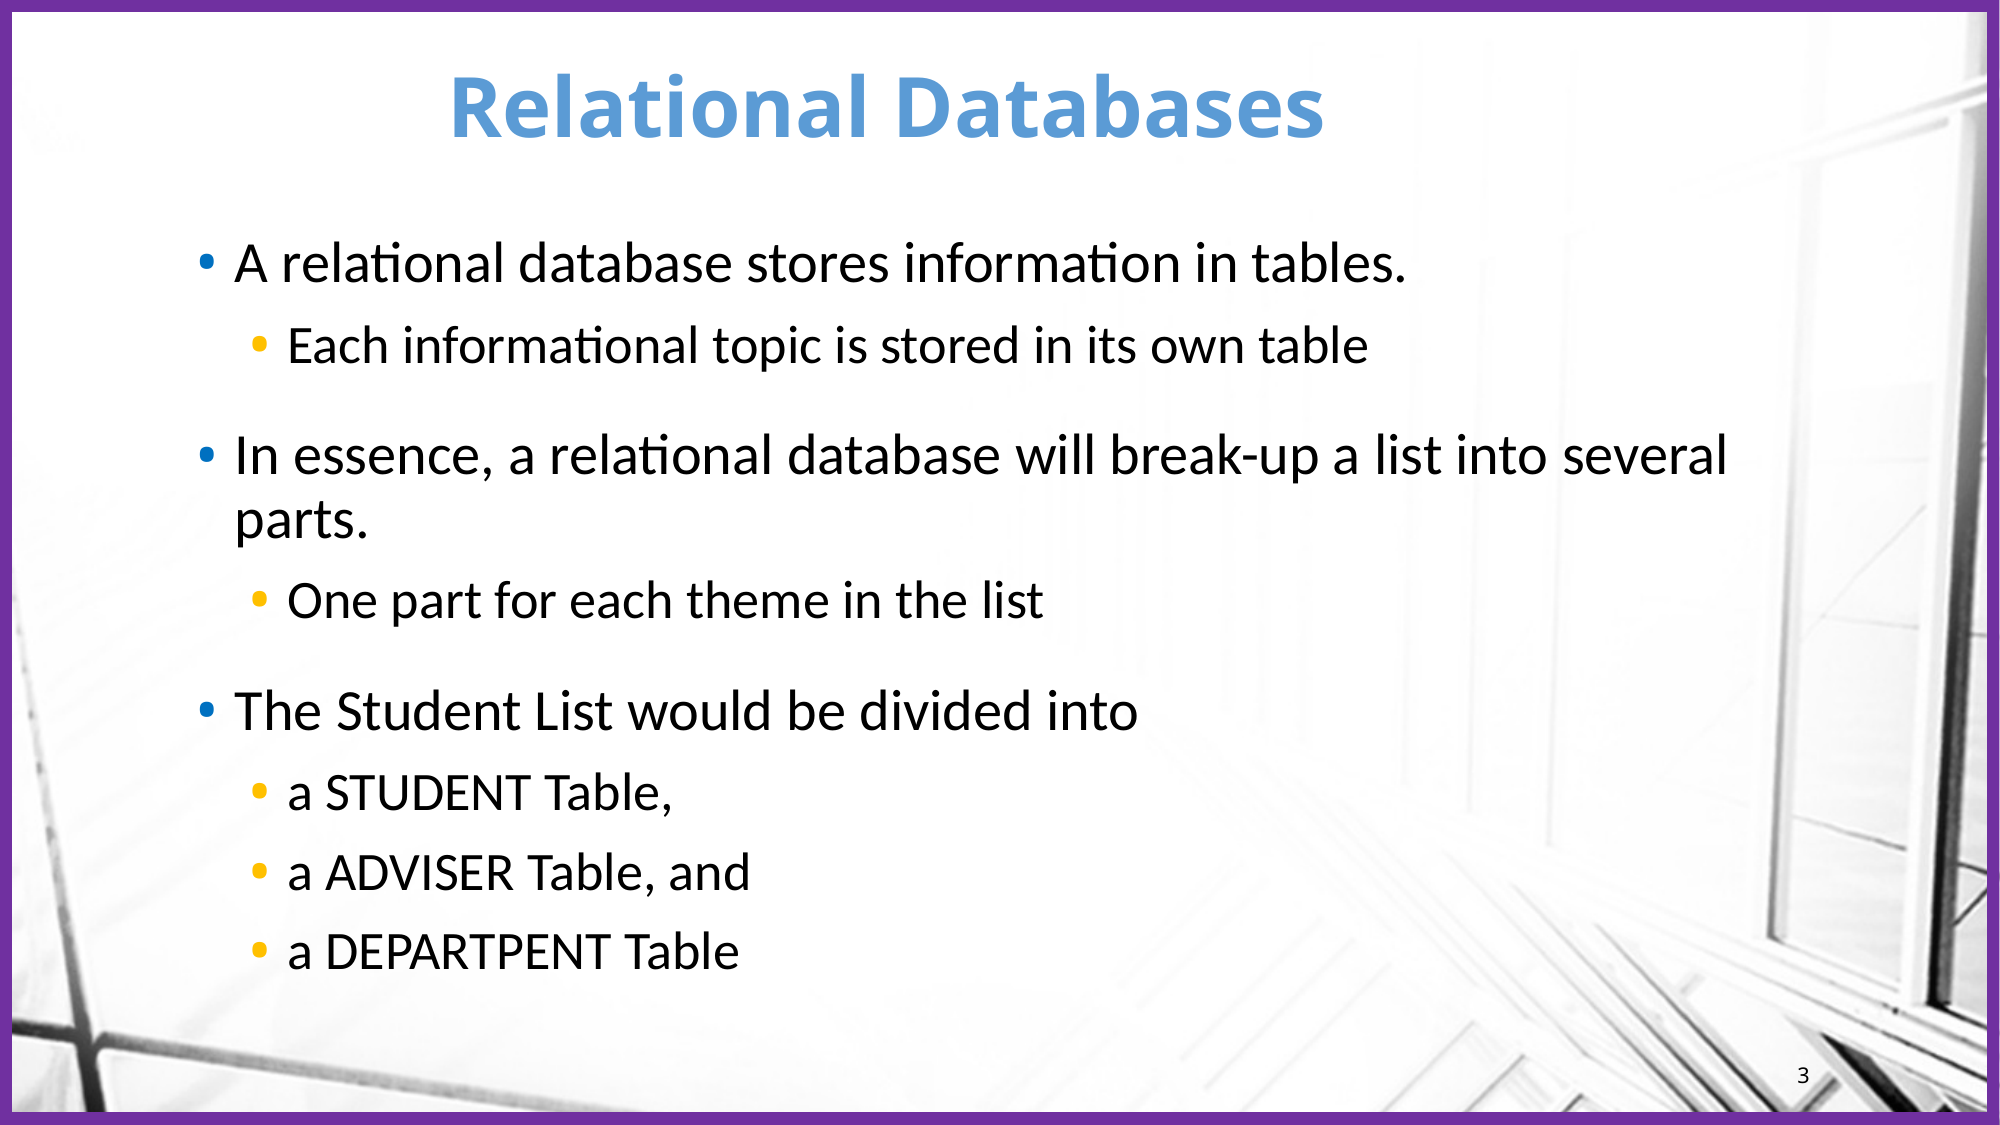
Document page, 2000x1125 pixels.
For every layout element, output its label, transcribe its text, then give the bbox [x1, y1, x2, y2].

picture [12, 12, 1987, 1112]
slide_number 3 [1624, 1054, 1825, 1100]
title Relational Databases [174, 26, 1600, 202]
list A relational database stores information in tables. Each informational topic is stored in its own table In essence, a relational database will break-up a list into several parts. One part for each theme in the list The Student List would be divided into a STUDENT Table, a ADVISER Table, and a DEPARTPENT Table [174, 224, 1775, 1025]
